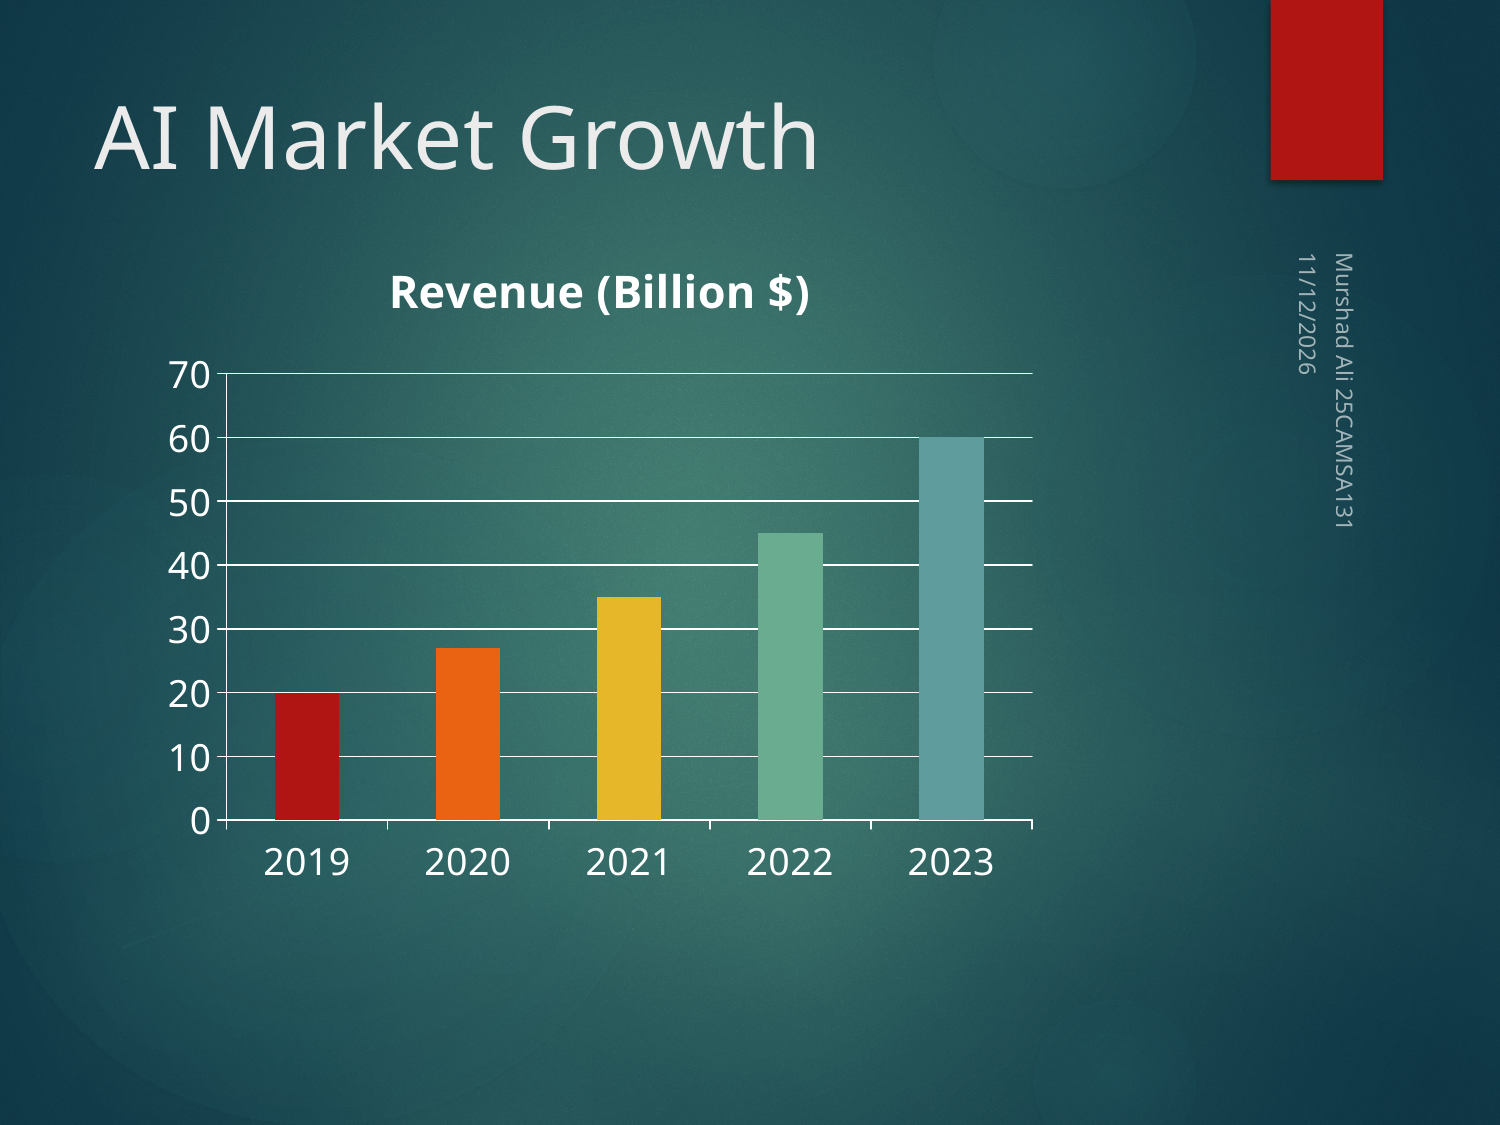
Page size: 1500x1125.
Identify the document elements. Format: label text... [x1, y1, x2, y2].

title AI Market Growth [79, 74, 1237, 304]
chart [149, 224, 1051, 901]
footer Murshad Ali 25CAMSA131 [1320, 237, 1358, 871]
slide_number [1292, 237, 1330, 400]
